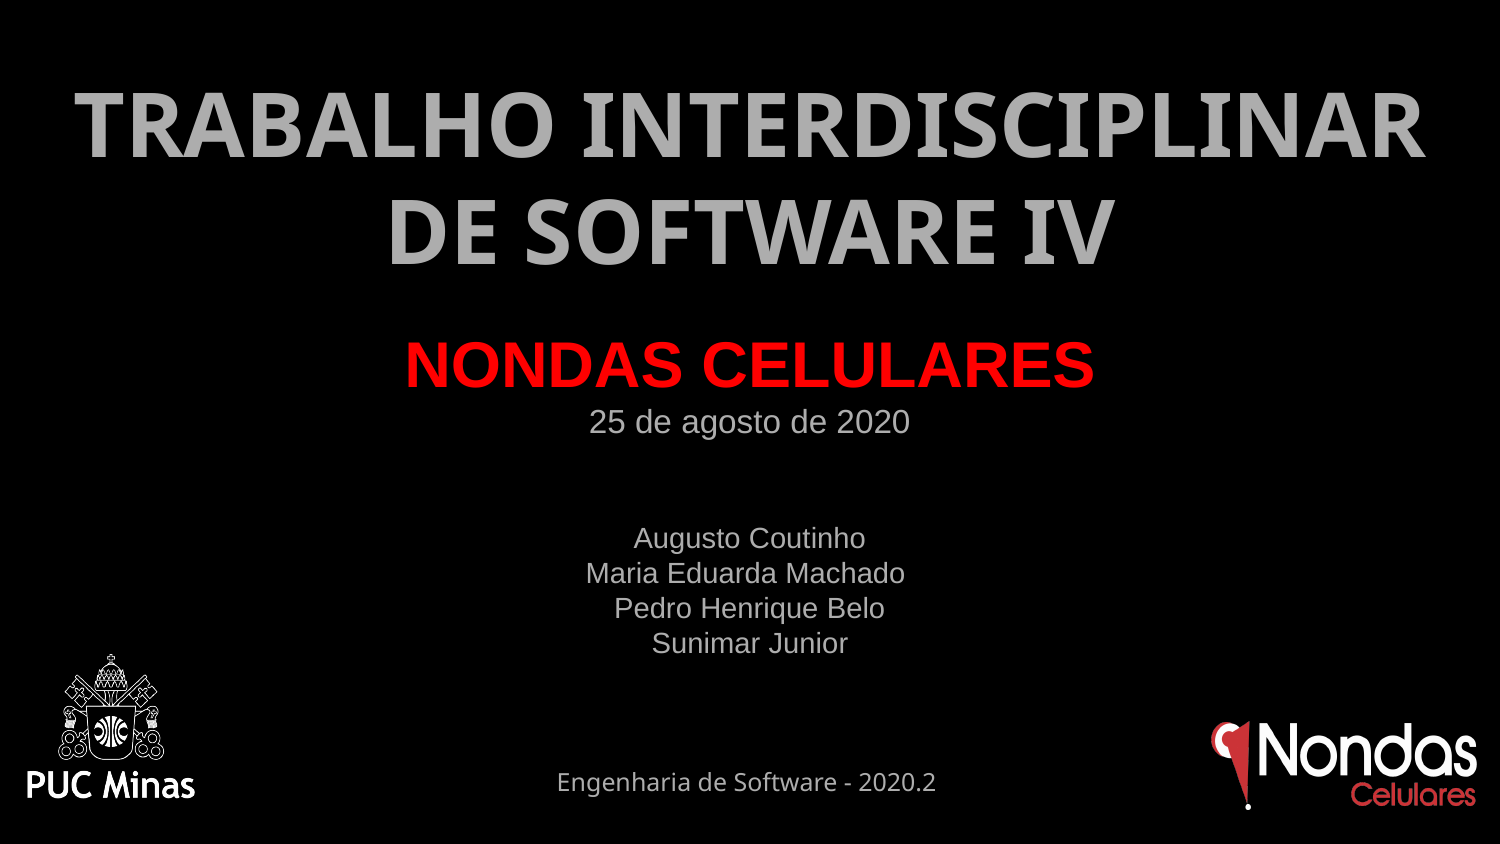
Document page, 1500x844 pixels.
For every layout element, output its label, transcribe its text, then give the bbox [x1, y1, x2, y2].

picture [1210, 720, 1477, 810]
picture [17, 650, 202, 810]
text_box Augusto Coutinho Maria Eduarda Machado Pedro Henrique Belo Sunimar Junior [345, 504, 1155, 644]
subtitle NONDAS CELULARES 25 de agosto de 2020 [51, 307, 1449, 438]
text_box Engenharia de Software - 2020.2 [275, 751, 1205, 810]
title TRABALHO INTERDISCIPLINAR DE SOFTWARE IV [51, 121, 1449, 298]
